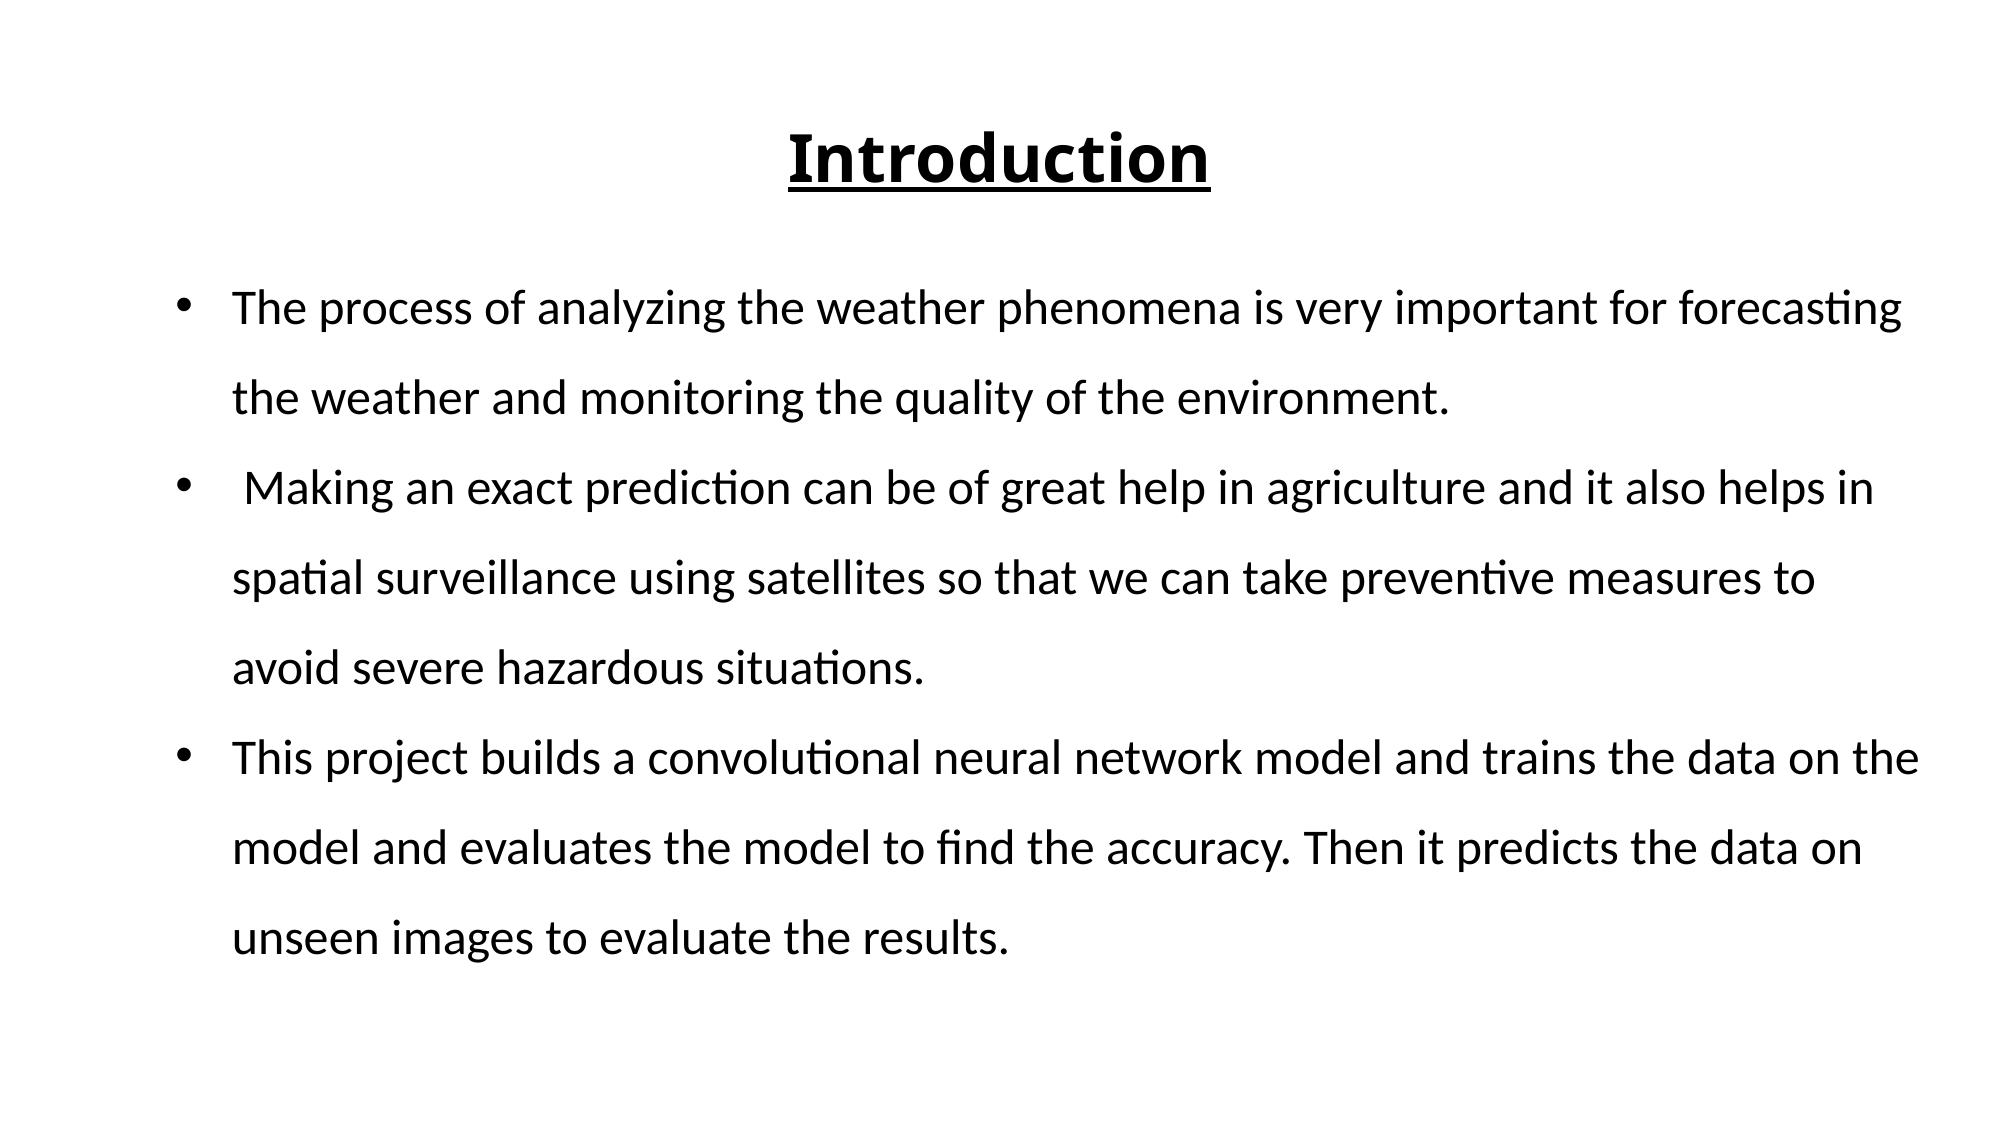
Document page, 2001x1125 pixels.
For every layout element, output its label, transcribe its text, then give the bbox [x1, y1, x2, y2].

title Introduction [137, 52, 1863, 270]
text_box The process of analyzing the weather phenomena is very important for forecasting the weather and monitoring the quality of the environment. Making an exact prediction can be of great help in agriculture and it also helps in spatial surveillance using satellites so that we can take preventive measures to avoid severe hazardous situations. This project builds a convolutional neural network model and trains the data on the model and evaluates the model to find the accuracy. Then it predicts the data on unseen images to evaluate the results. [160, 237, 1946, 972]
